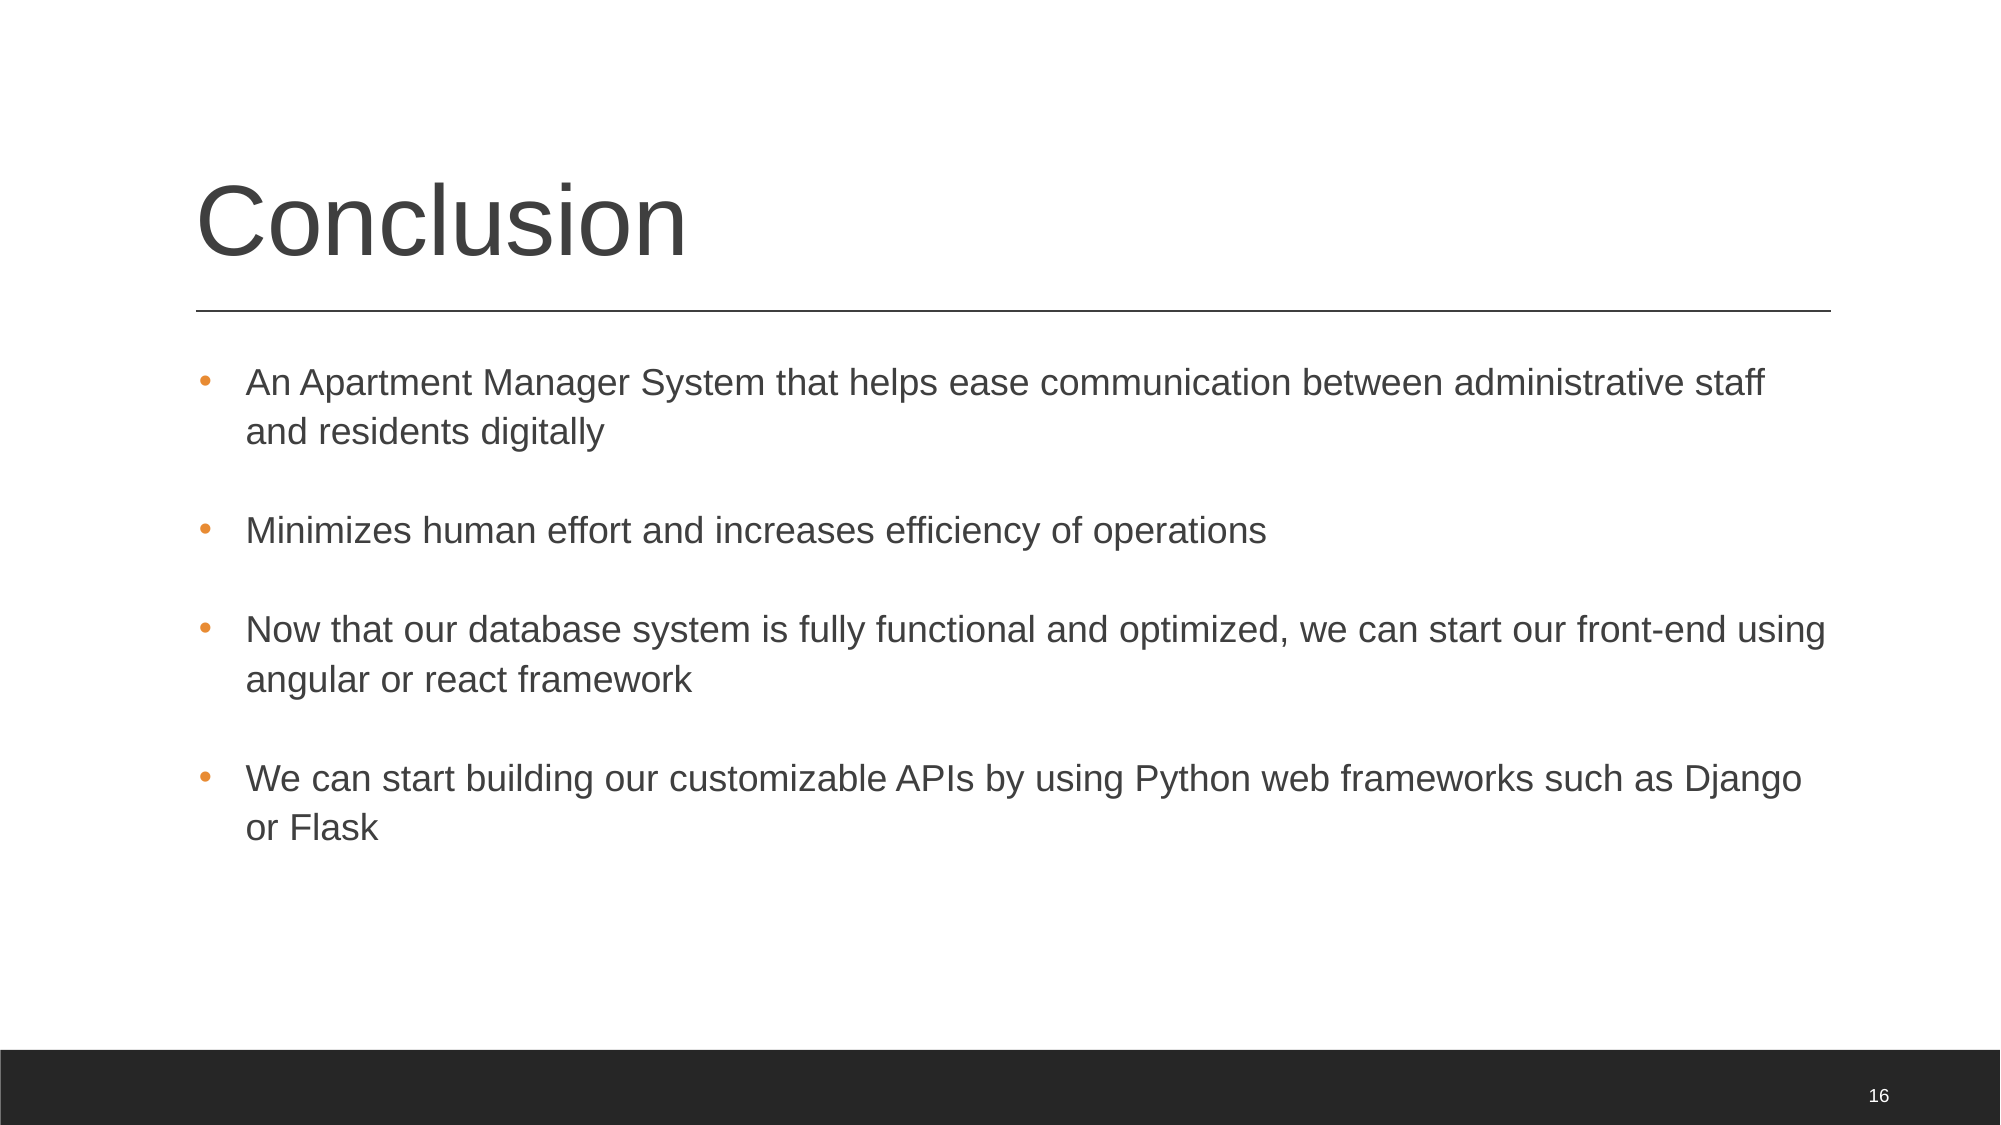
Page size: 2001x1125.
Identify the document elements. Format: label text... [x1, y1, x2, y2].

title Conclusion [180, 47, 1830, 285]
list An Apartment Manager System that helps ease communication between administrative staff and residents digitally Minimizes human effort and increases efficiency of operations Now that our database system is fully functional and optimized, we can start our front-end using angular or react framework We can start building our customizable APIs by using Python web frameworks such as Django or Flask [180, 345, 1830, 963]
